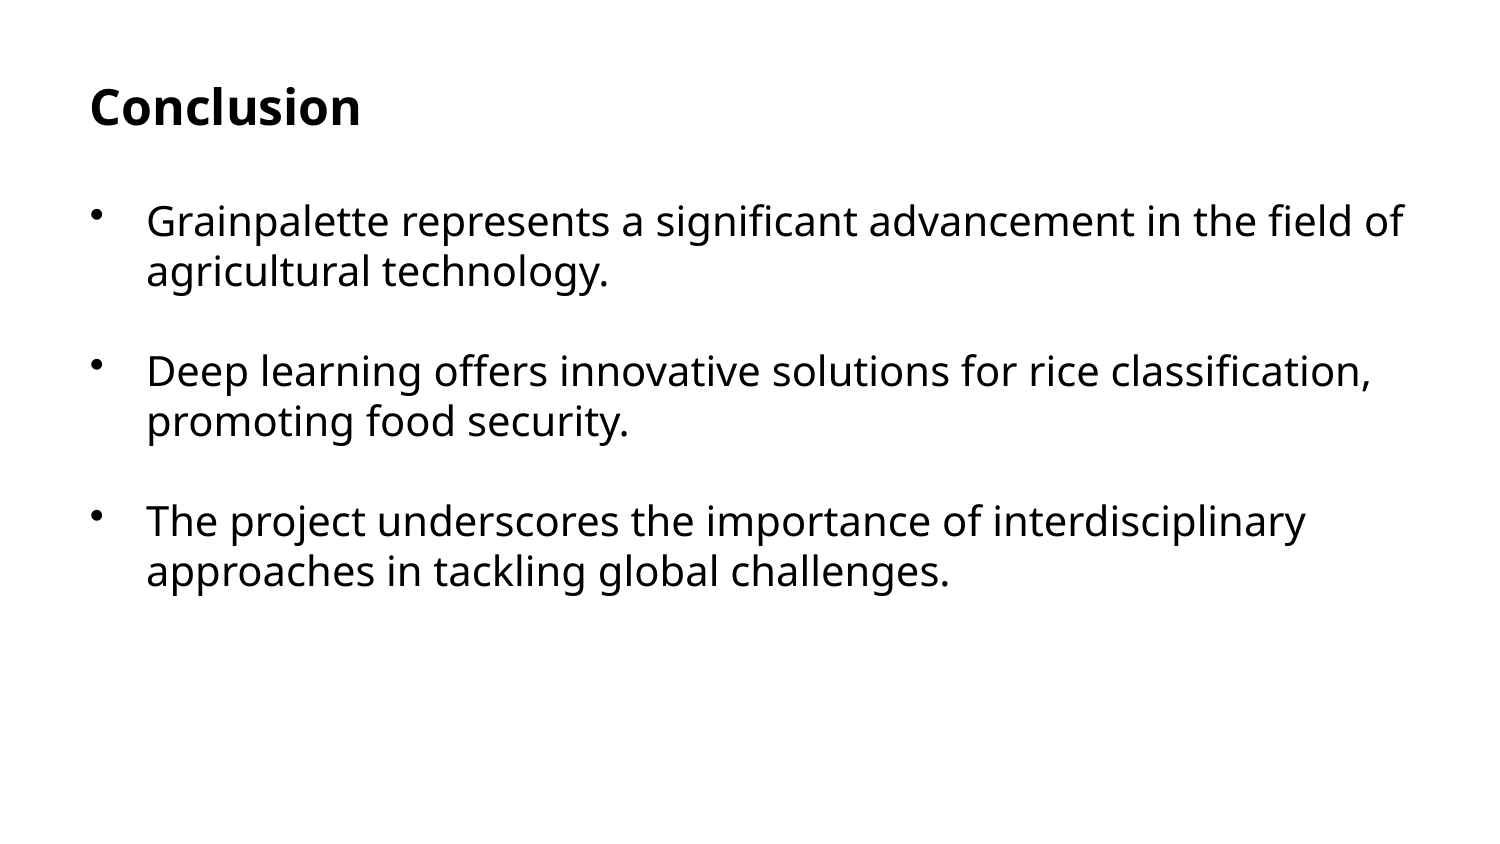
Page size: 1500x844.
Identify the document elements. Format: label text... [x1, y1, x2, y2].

text_box Grainpalette represents a significant advancement in the field of agricultural technology. Deep learning offers innovative solutions for rice classification, promoting food security. The project underscores the importance of interdisciplinary approaches in tackling global challenges. [74, 187, 1425, 713]
text_box Conclusion [74, 37, 1425, 173]
